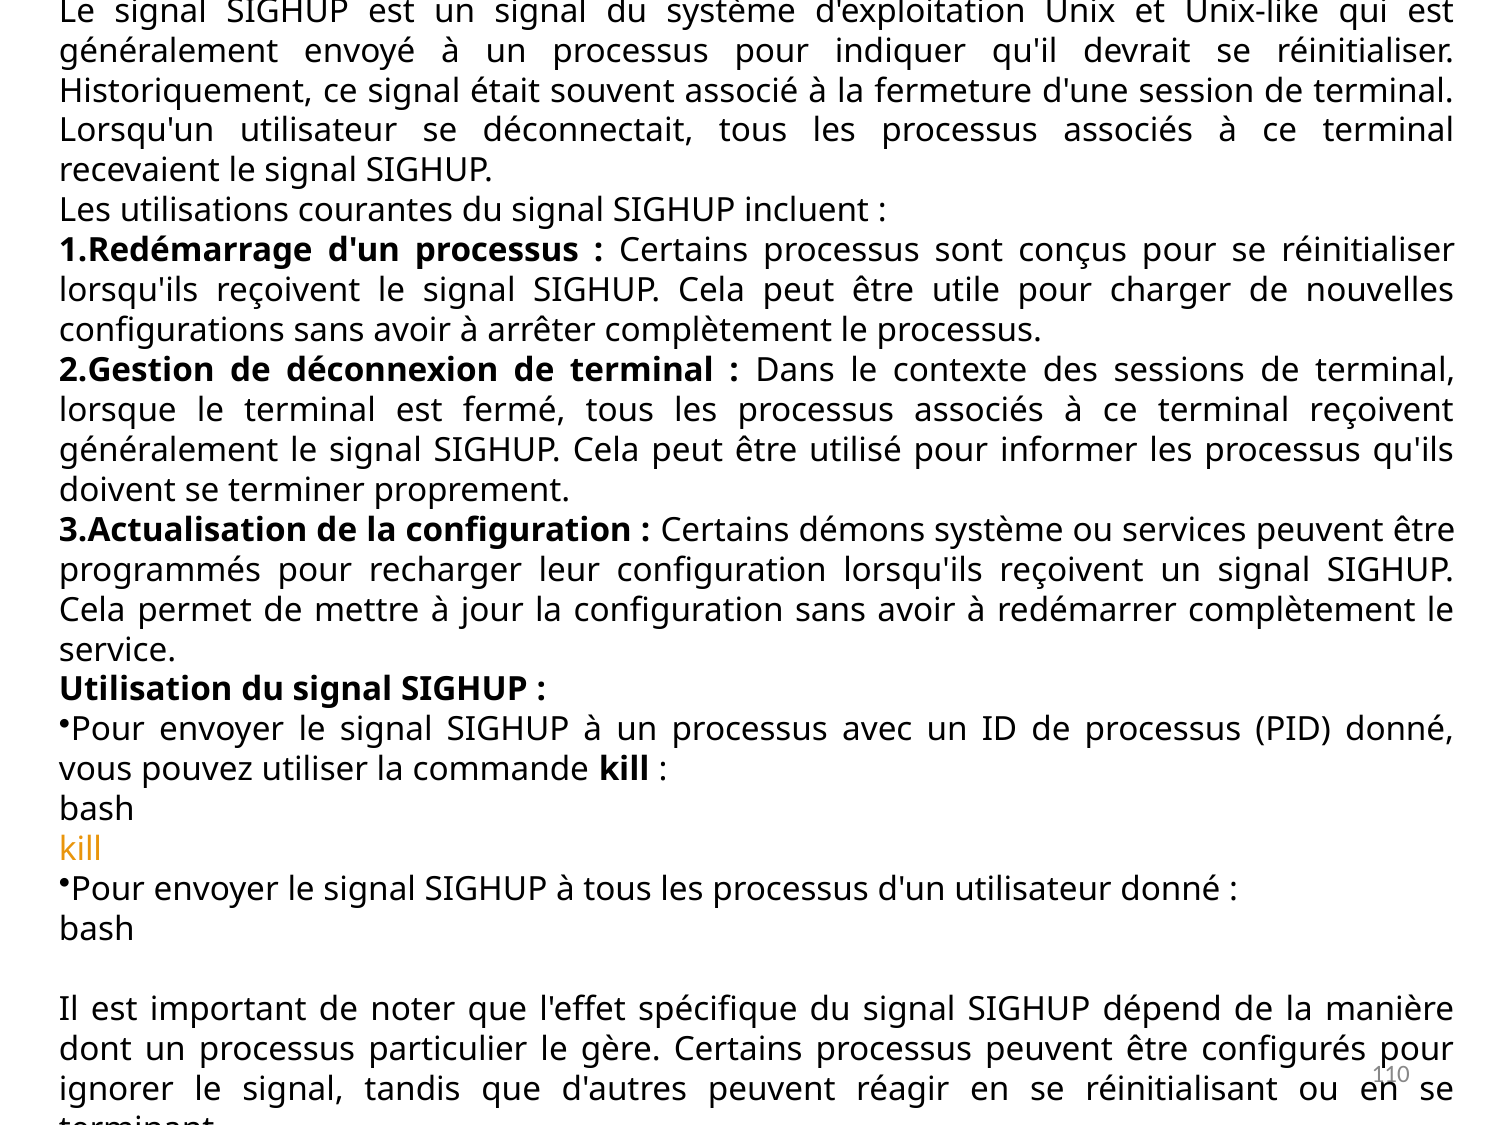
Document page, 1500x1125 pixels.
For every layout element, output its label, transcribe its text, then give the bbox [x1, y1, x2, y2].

text_box Le signal SIGHUP est un signal du système d'exploitation Unix et Unix-like qui est généralement envoyé à un processus pour indiquer qu'il devrait se réinitialiser. Historiquement, ce signal était souvent associé à la fermeture d'une session de terminal. Lorsqu'un utilisateur se déconnectait, tous les processus associés à ce terminal recevaient le signal SIGHUP. Les utilisations courantes du signal SIGHUP incluent : Redémarrage d'un processus : Certains processus sont conçus pour se réinitialiser lorsqu'ils reçoivent le signal SIGHUP. Cela peut être utile pour charger de nouvelles configurations sans avoir à arrêter complètement le processus. Gestion de déconnexion de terminal : Dans le contexte des sessions de terminal, lorsque le terminal est fermé, tous les processus associés à ce terminal reçoivent généralement le signal SIGHUP. Cela peut être utilisé pour informer les processus qu'ils doivent se terminer proprement. Actualisation de la configuration : Certains démons système ou services peuvent être programmés pour recharger leur configuration lorsqu'ils reçoivent un signal SIGHUP. Cela permet de mettre à jour la configuration sans avoir à redémarrer complètement le service. Utilisation du signal SIGHUP : Pour envoyer le signal SIGHUP à un processus avec un ID de processus (PID) donné, vous pouvez utiliser la commande kill : bash kill -SIGHUP PID Pour envoyer le signal SIGHUP à tous les processus d'un utilisateur donné : bash pkill -u username -SIGHUP Il est important de noter que l'effet spécifique du signal SIGHUP dépend de la manière dont un processus particulier le gère. Certains processus peuvent être configurés pour ignorer le signal, tandis que d'autres peuvent réagir en se réinitialisant ou en se terminant. [59, 0, 1457, 1125]
